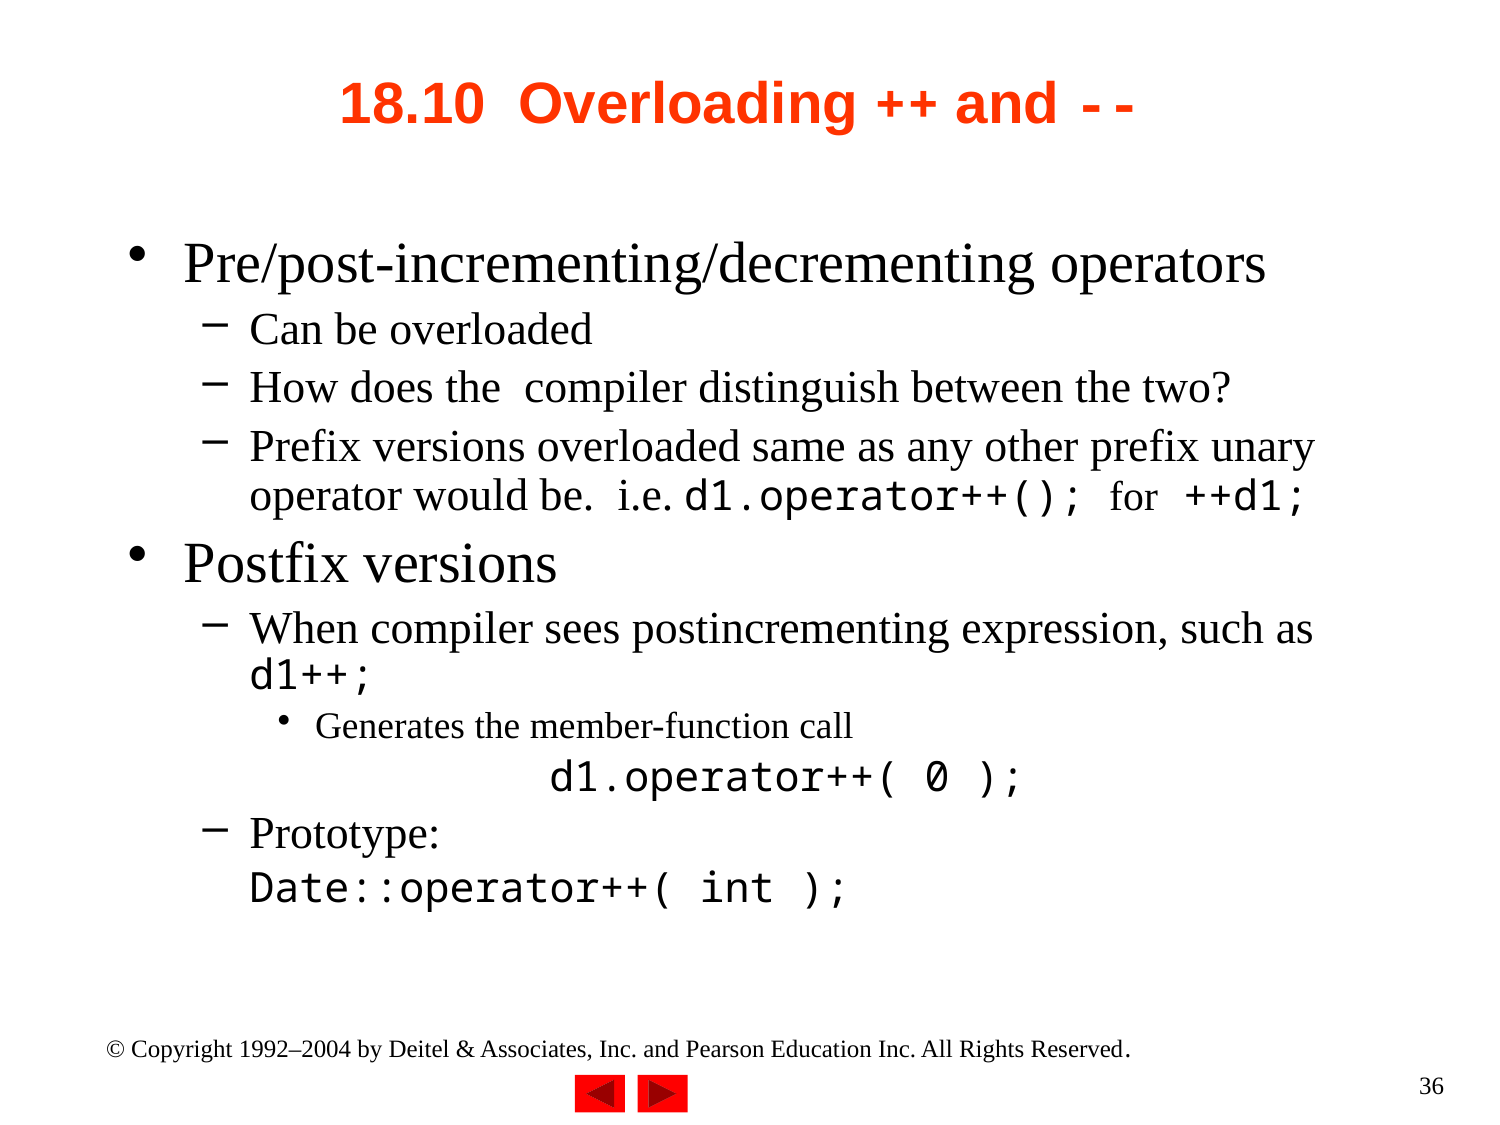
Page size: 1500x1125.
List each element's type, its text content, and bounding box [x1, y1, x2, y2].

list Pre/post-incrementing/decrementing operators Can be overloaded How does the compiler distinguish between the two? Prefix versions overloaded same as any other prefix unary operator would be. i.e. d1.operator++(); for ++d1; Postfix versions When compiler sees postincrementing expression, such as d1++; Generates the member-function call d1.operator++( 0 ); Prototype: Date::operator++( int ); [112, 224, 1400, 988]
title 18.10 Overloading ++ and -- [112, 0, 1388, 188]
